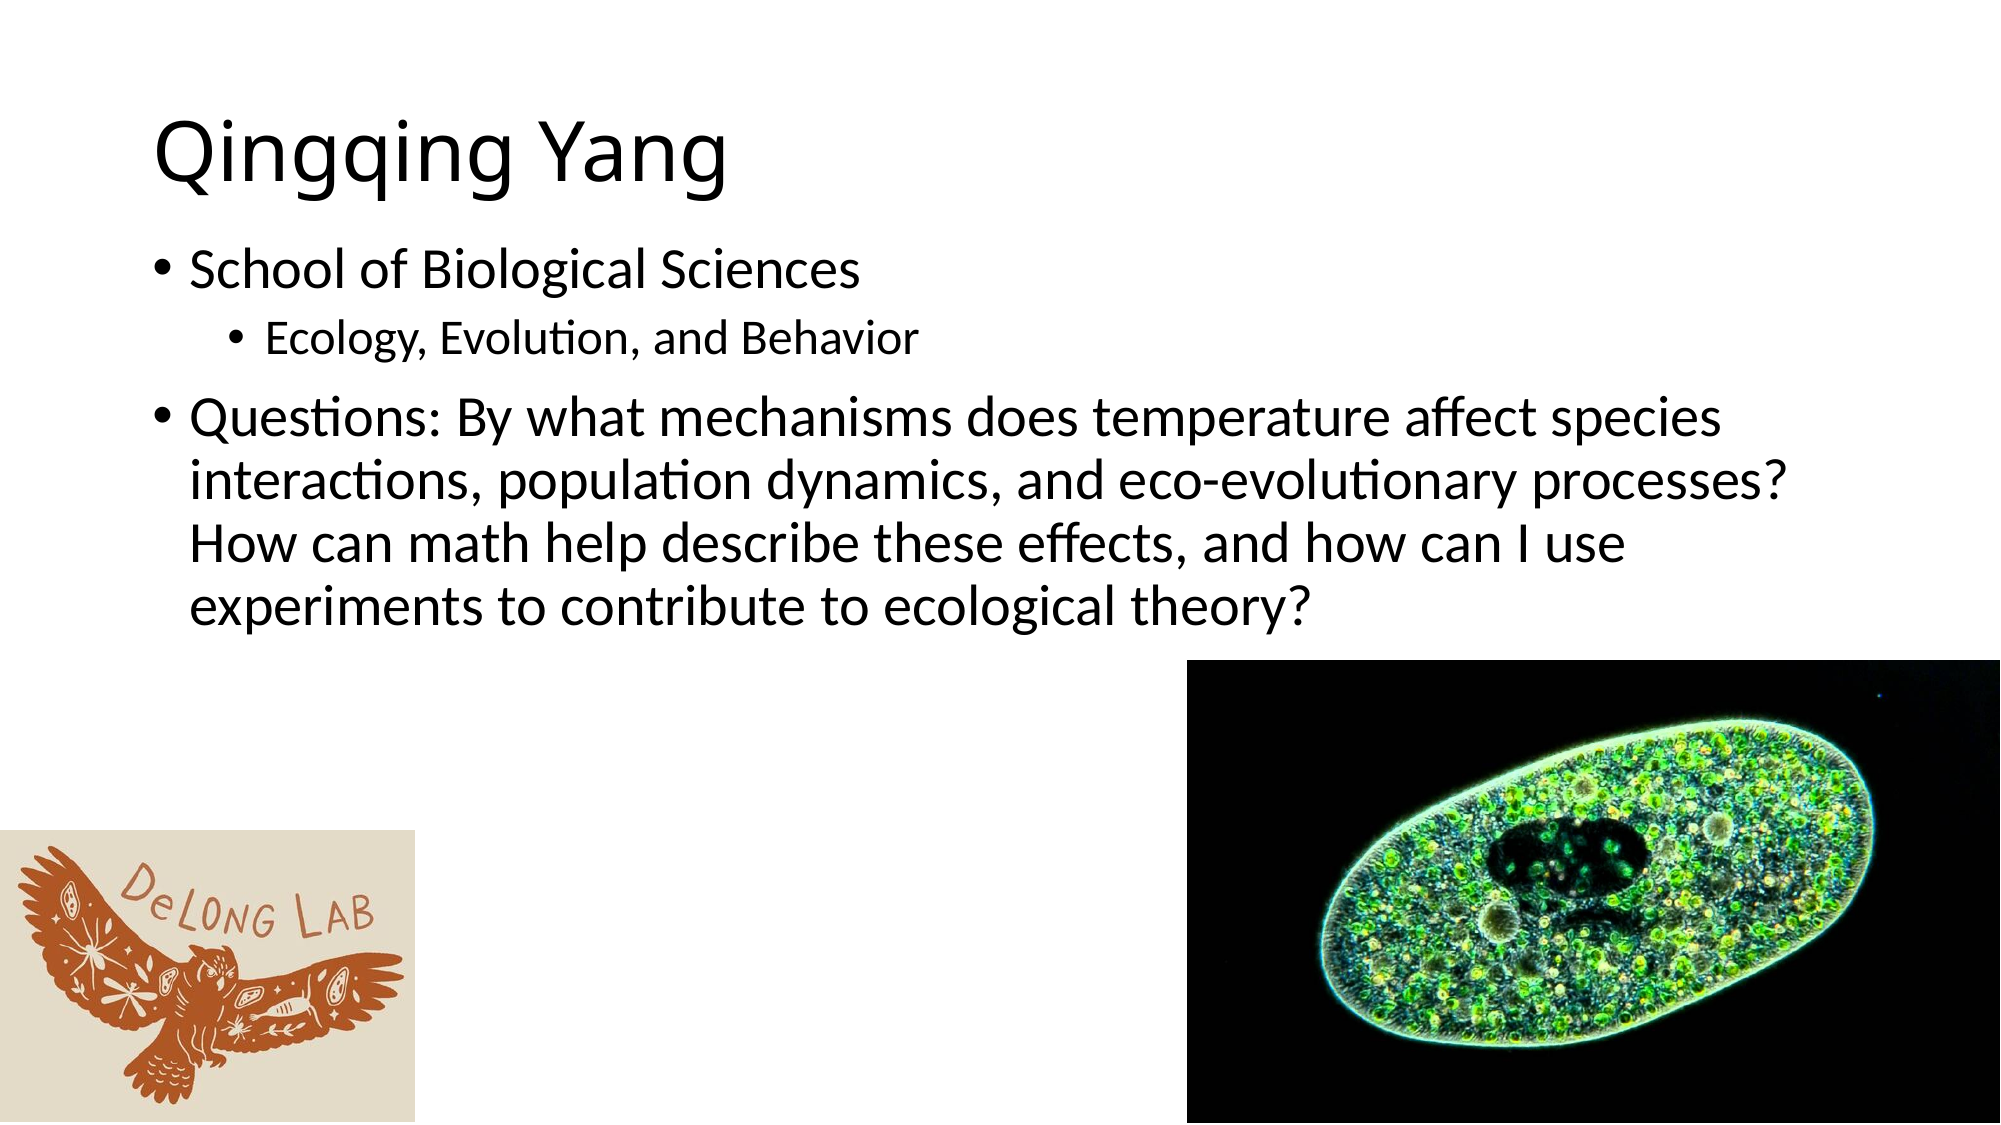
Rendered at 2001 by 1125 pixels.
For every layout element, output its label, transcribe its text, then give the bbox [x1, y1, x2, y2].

list School of Biological Sciences Ecology, Evolution, and Behavior Questions: By what mechanisms does temperature affect species interactions, population dynamics, and eco-evolutionary processes? How can math help describe these effects, and how can I use experiments to contribute to ecological theory? [137, 231, 1863, 945]
picture [1187, 660, 2000, 1123]
picture [0, 830, 415, 1122]
title Qingqing Yang [137, 45, 1863, 231]
